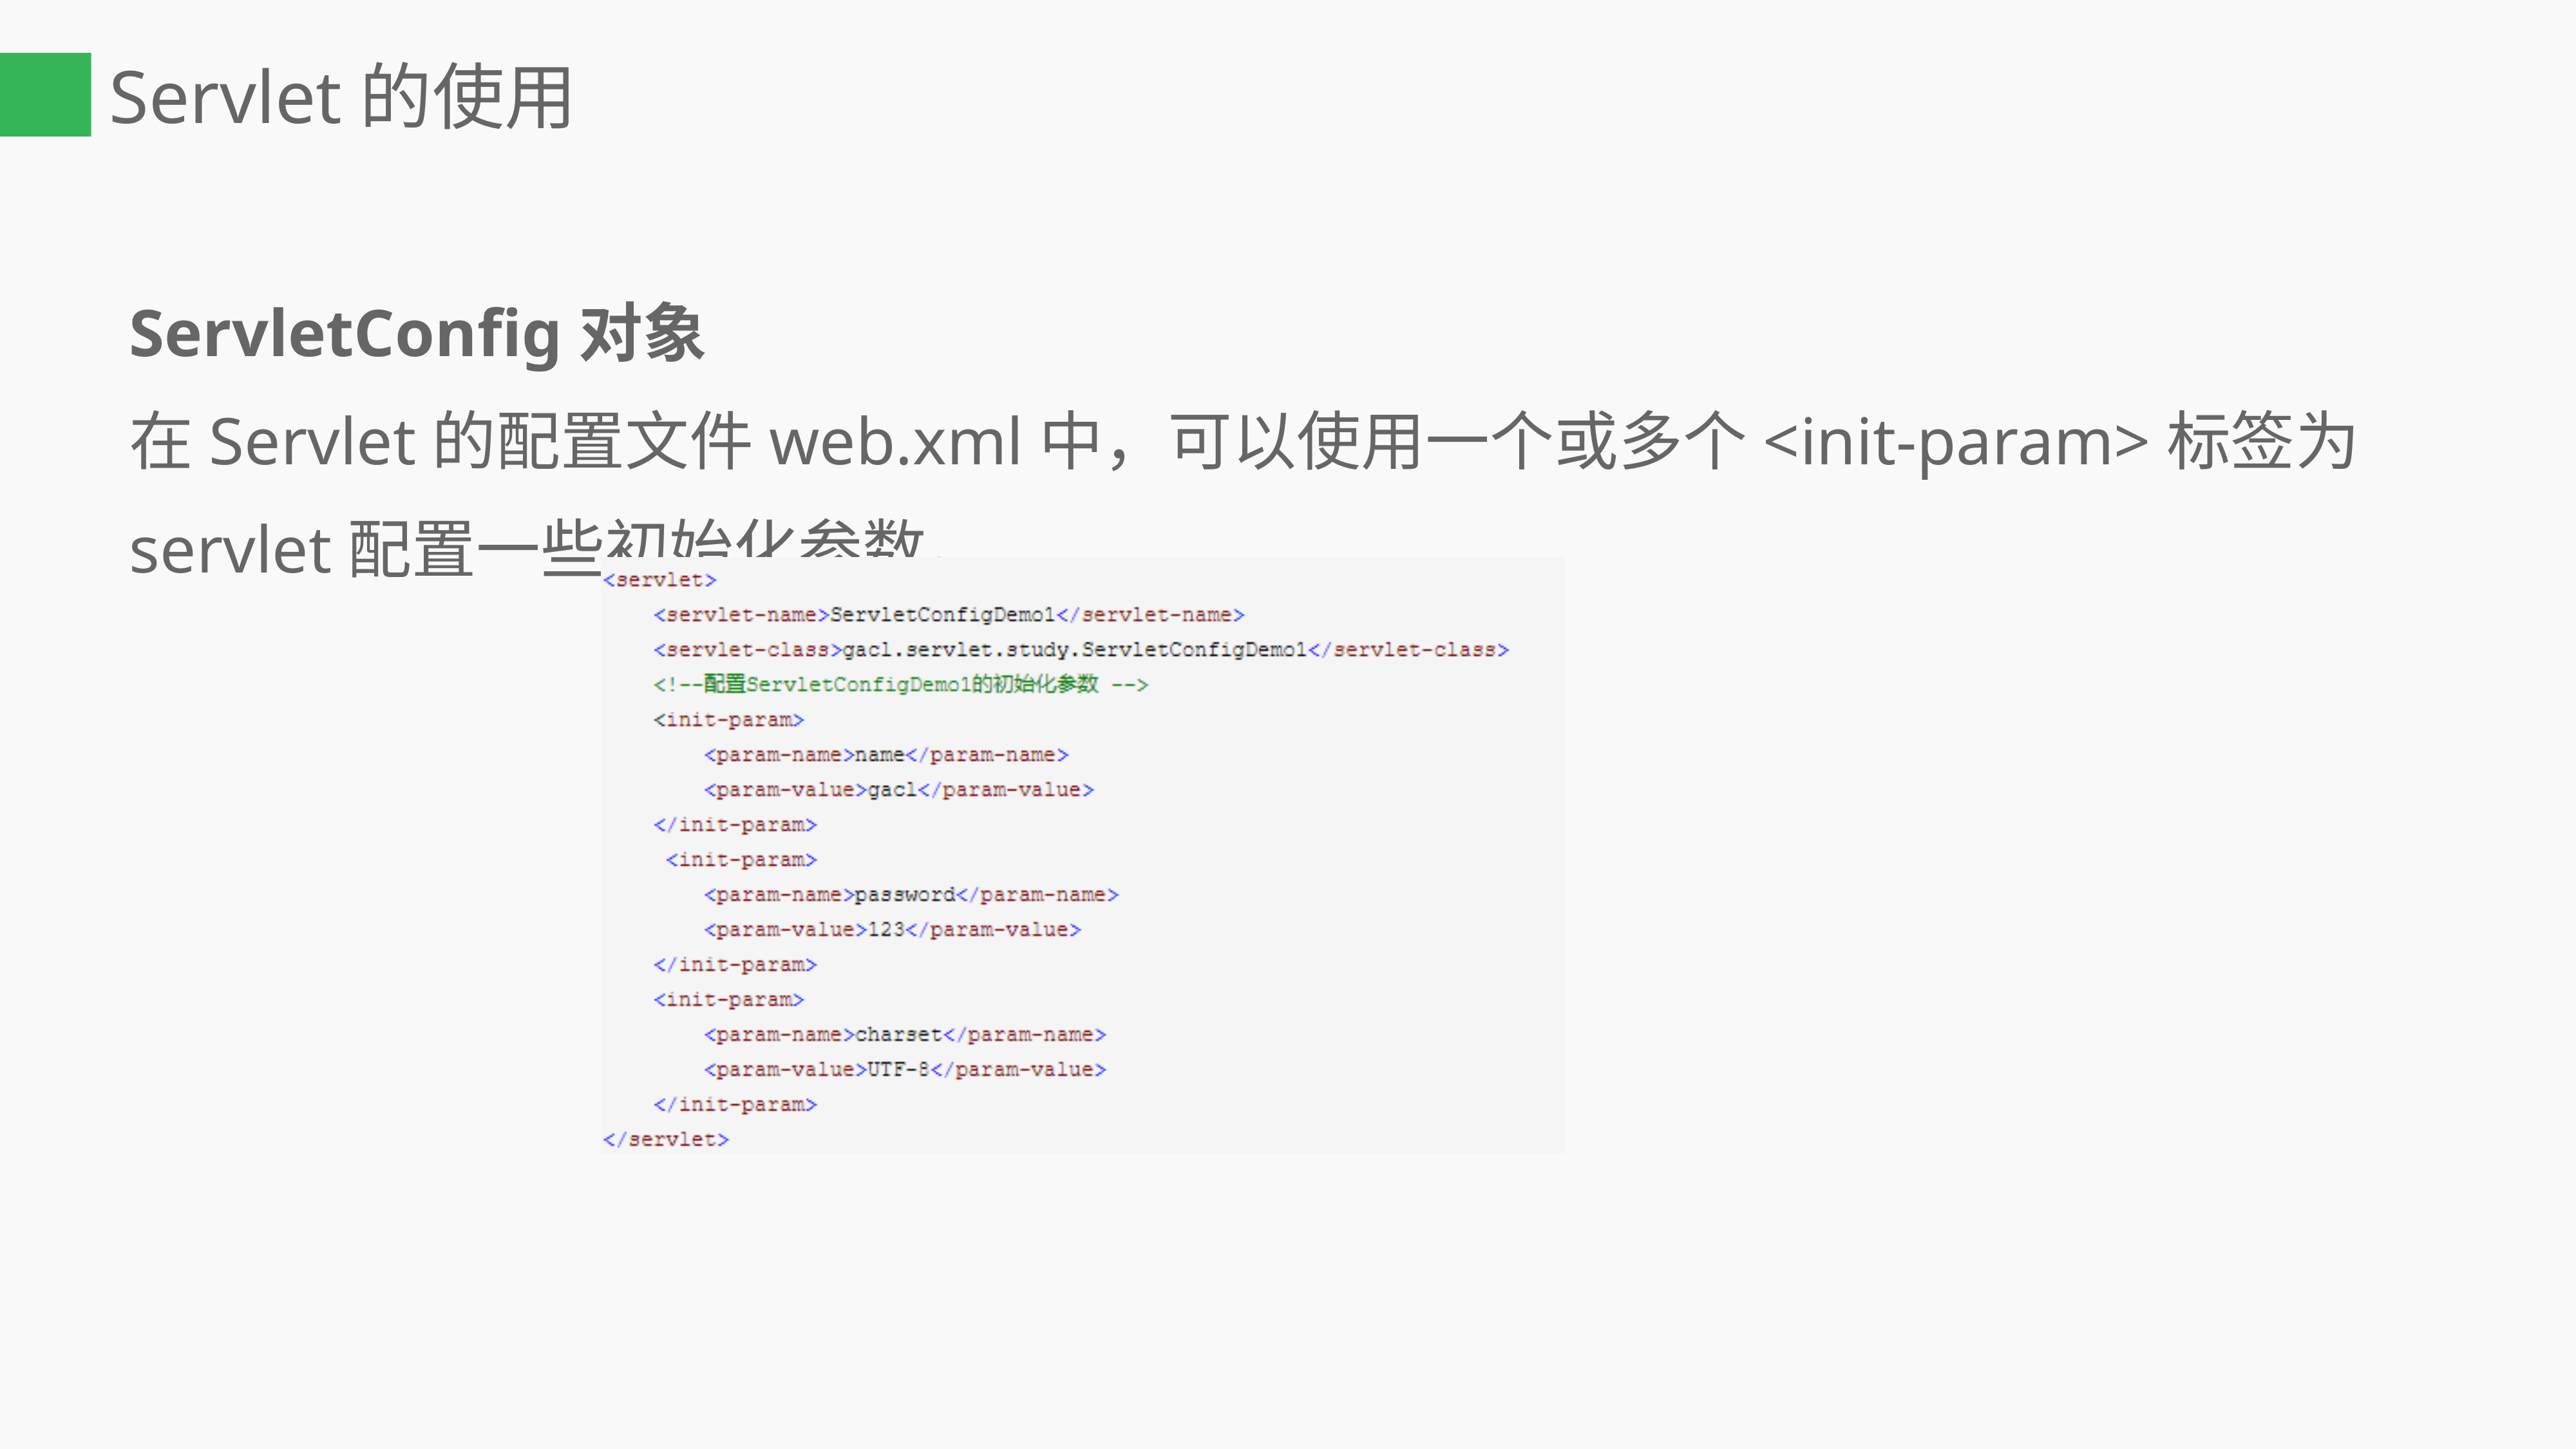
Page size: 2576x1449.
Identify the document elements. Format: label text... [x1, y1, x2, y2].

picture [0, 53, 91, 137]
picture [601, 557, 1566, 1153]
title Servlet的使用 [108, 44, 2540, 144]
subtitle ServletConfig对象 在Servlet的配置文件web.xml中，可以使用一个或多个<init-param>标签为servlet配置一些初始化参数。 [108, 261, 2455, 1349]
